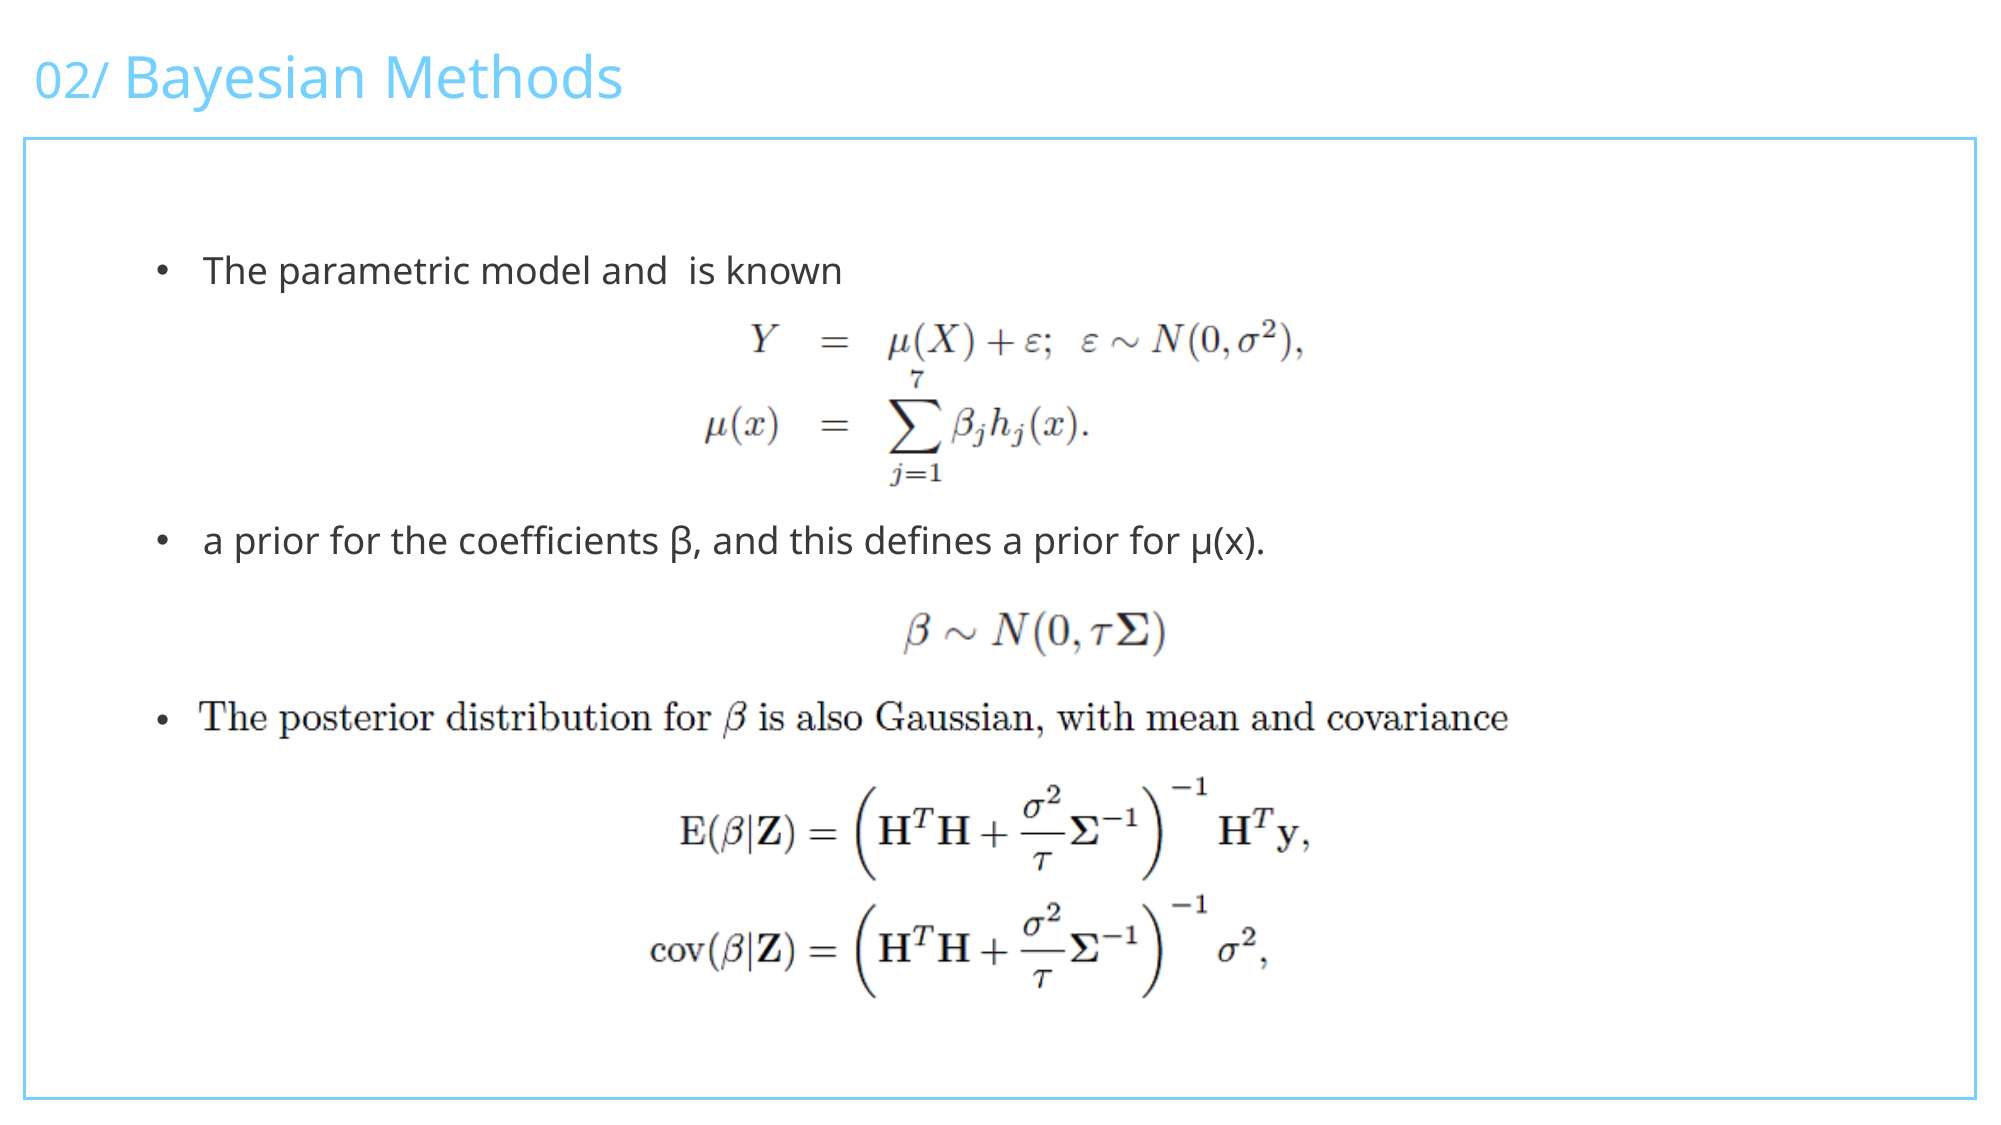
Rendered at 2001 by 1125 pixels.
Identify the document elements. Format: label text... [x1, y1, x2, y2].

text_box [169, 676, 1526, 1018]
picture [680, 300, 1327, 498]
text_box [402, 758, 1327, 1043]
picture [878, 585, 1182, 672]
text_box [23, 137, 1977, 1099]
text_box 02/ Bayesian Methods [19, 32, 640, 118]
